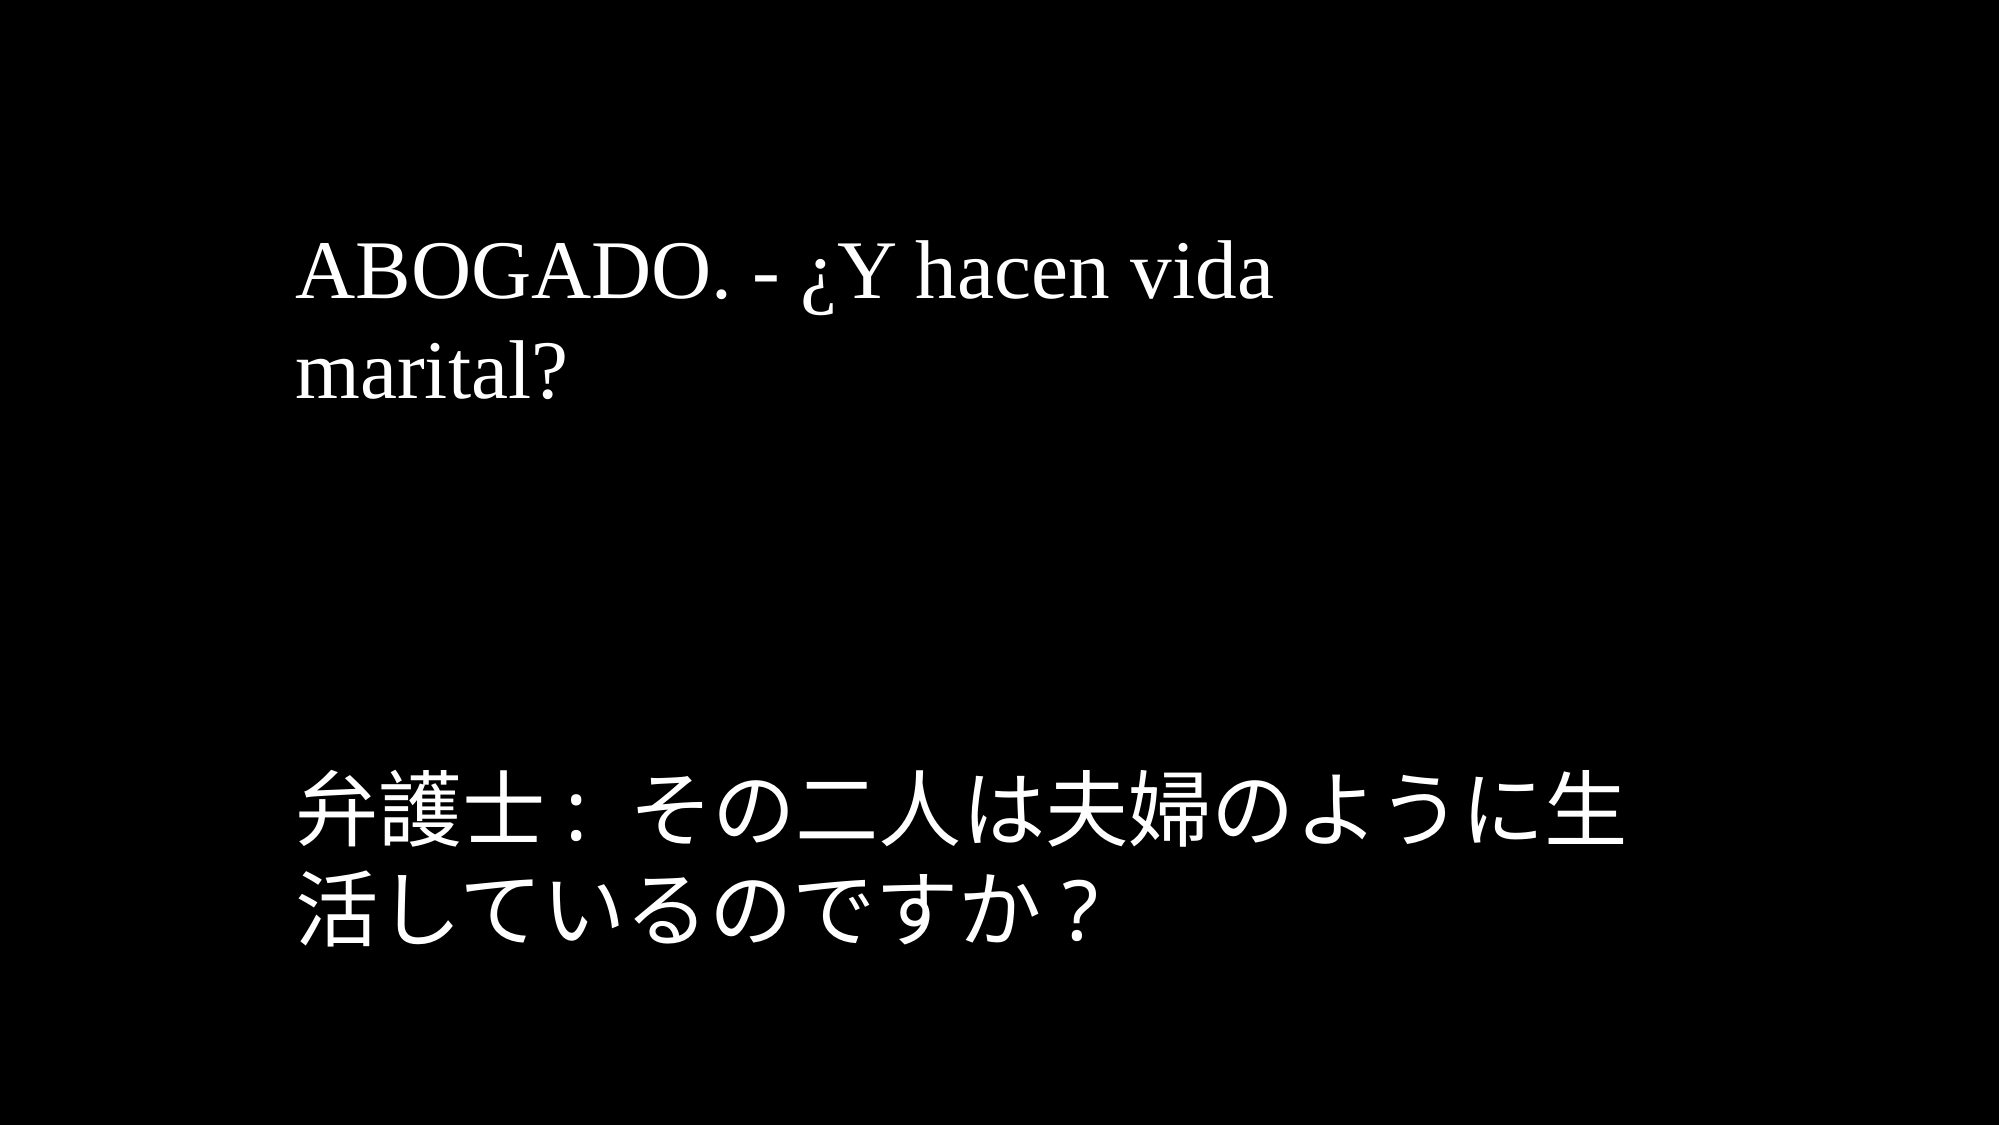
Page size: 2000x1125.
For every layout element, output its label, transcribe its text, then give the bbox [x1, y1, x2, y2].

text_box 弁護士: その二人は夫婦のように生活しているのですか? [280, 749, 1719, 1010]
text_box ABOGADO. - ¿Y hacen vida marital? [280, 208, 1448, 468]
